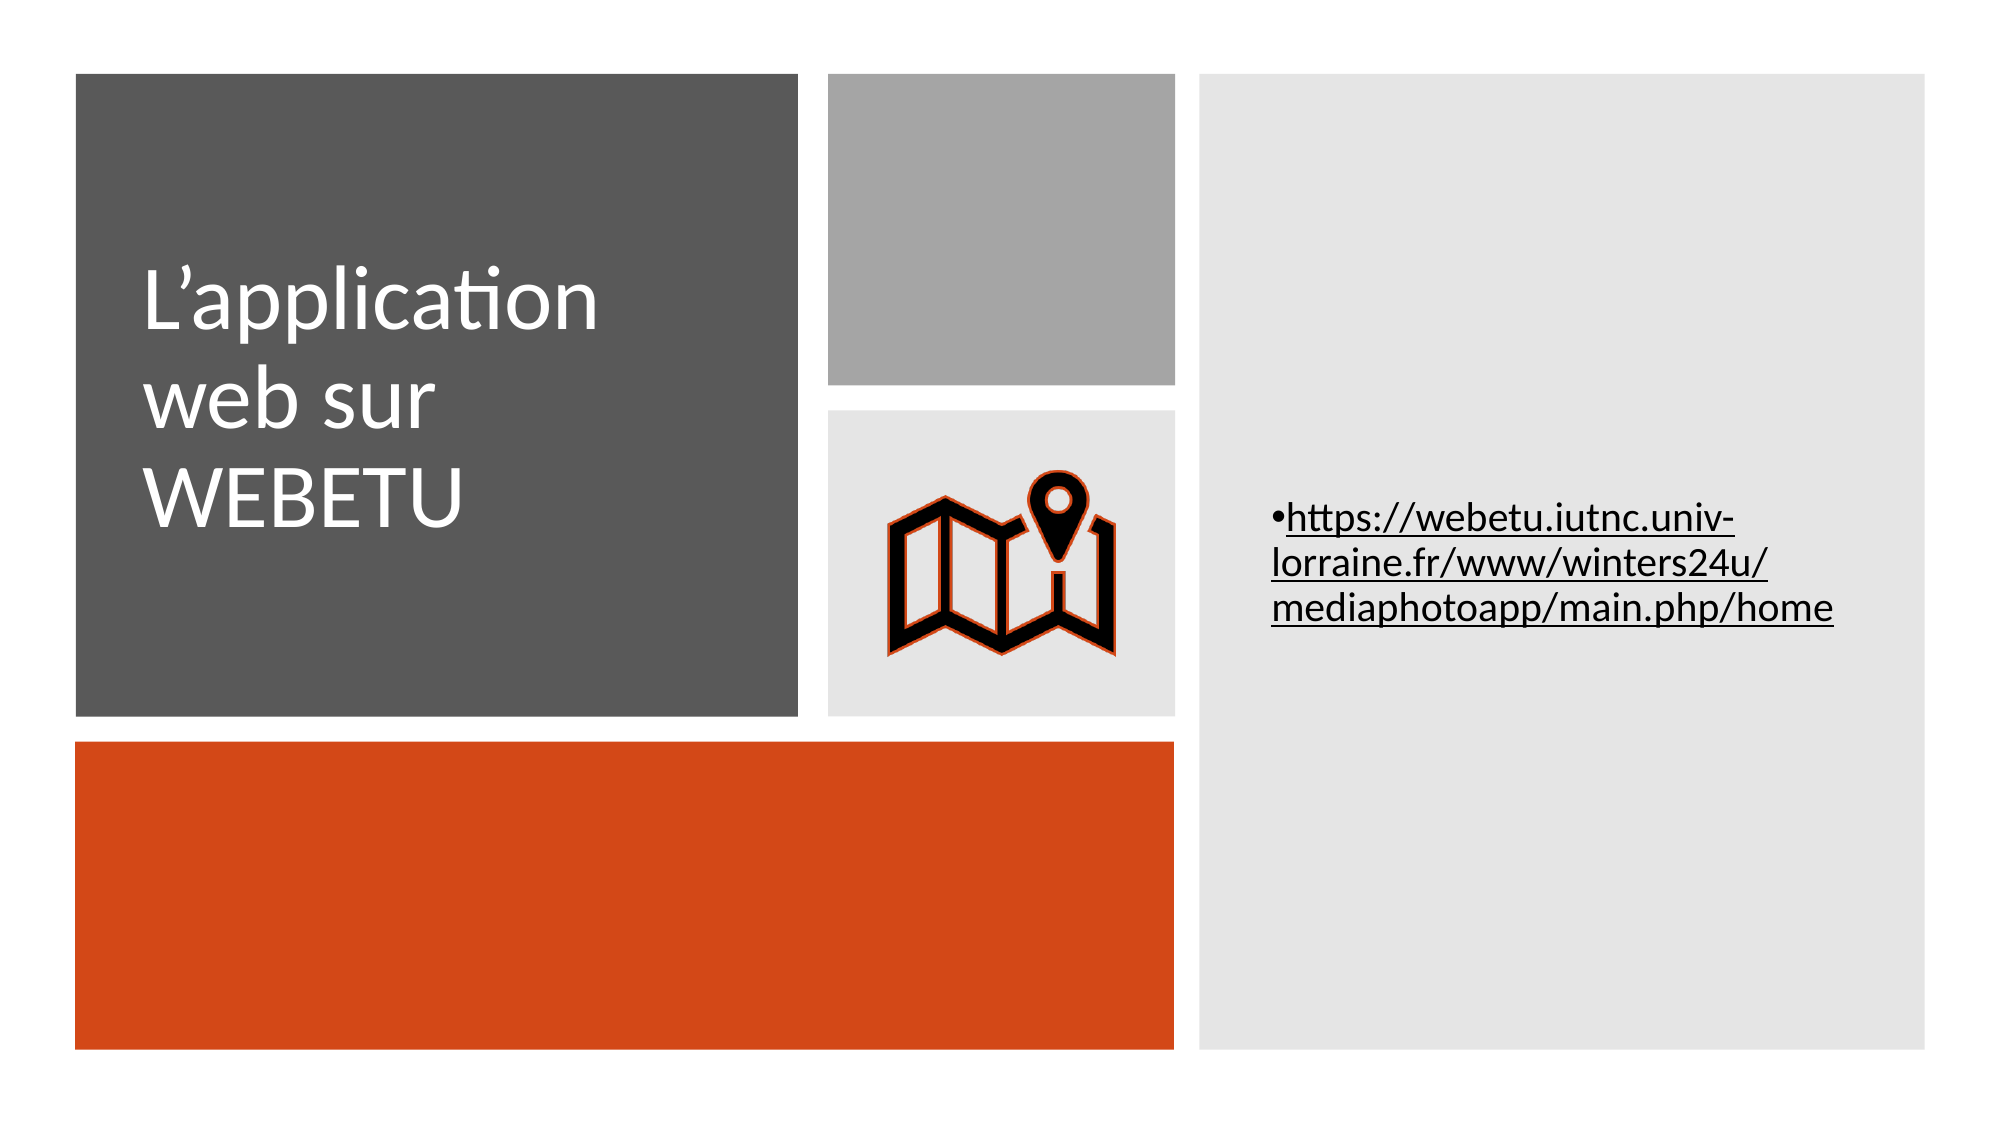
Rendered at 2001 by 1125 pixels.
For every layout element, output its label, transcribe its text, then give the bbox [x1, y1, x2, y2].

list https://webetu.iutnc.univ-lorraine.fr/www/winters24u/mediaphotoapp/main.php/home [1256, 130, 1873, 996]
text_box [828, 73, 1176, 386]
text_box [75, 741, 1174, 1050]
picture [866, 427, 1137, 698]
text_box L’application web sur WEBETU [127, 124, 744, 673]
text_box [75, 73, 798, 717]
text_box [828, 410, 1176, 717]
text_box [1199, 73, 1925, 1050]
